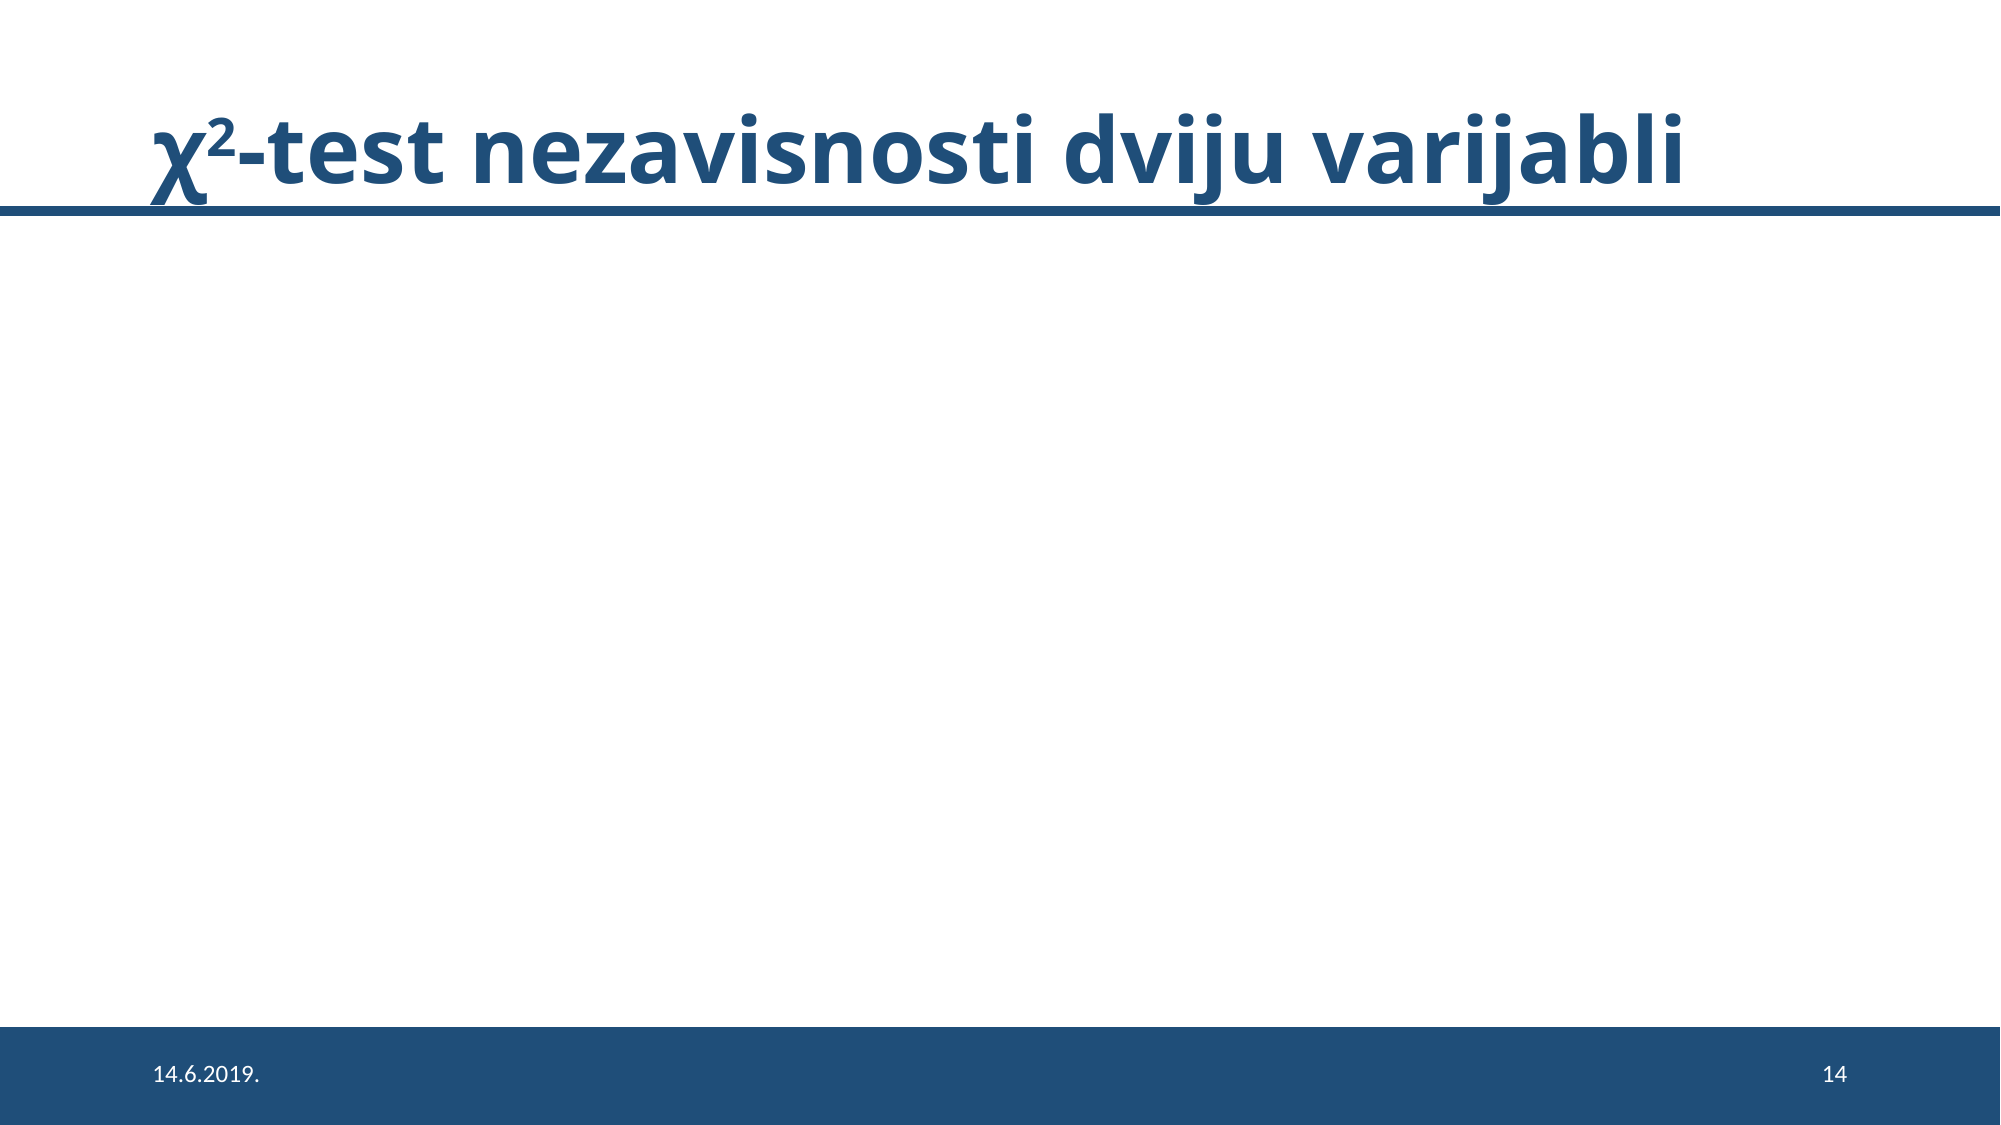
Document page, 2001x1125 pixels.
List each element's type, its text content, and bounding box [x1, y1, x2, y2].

slide_number 14 [1412, 1042, 1863, 1103]
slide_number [137, 1042, 588, 1103]
title χ2-test nezavisnosti dviju varijabli [137, 59, 1863, 212]
